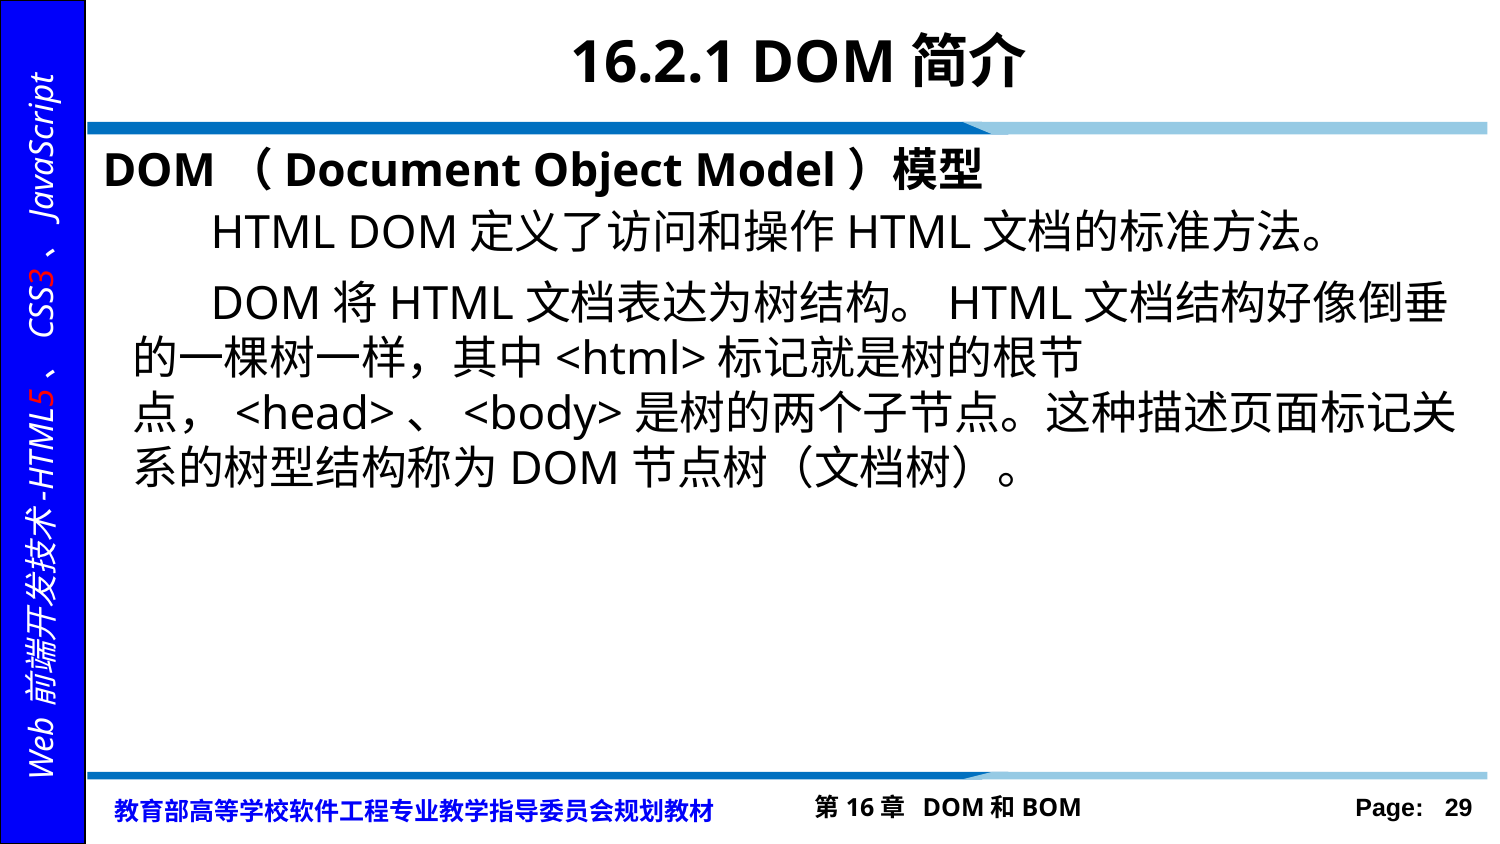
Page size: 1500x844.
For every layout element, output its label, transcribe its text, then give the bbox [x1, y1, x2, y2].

list DOM（Document Object Model）模型 HTML DOM定义了访问和操作HTML文档的标准方法。 DOM将HTML文档表达为树结构。HTML文档结构好像倒垂的一棵树一样，其中<html>标记就是树的根节点，<head>、<body>是树的两个子节点。这种描述页面标记关系的树型结构称为DOM节点树（文档树）。 [86, 132, 1482, 756]
title 16.2.1 DOM简介 [161, 11, 1436, 106]
